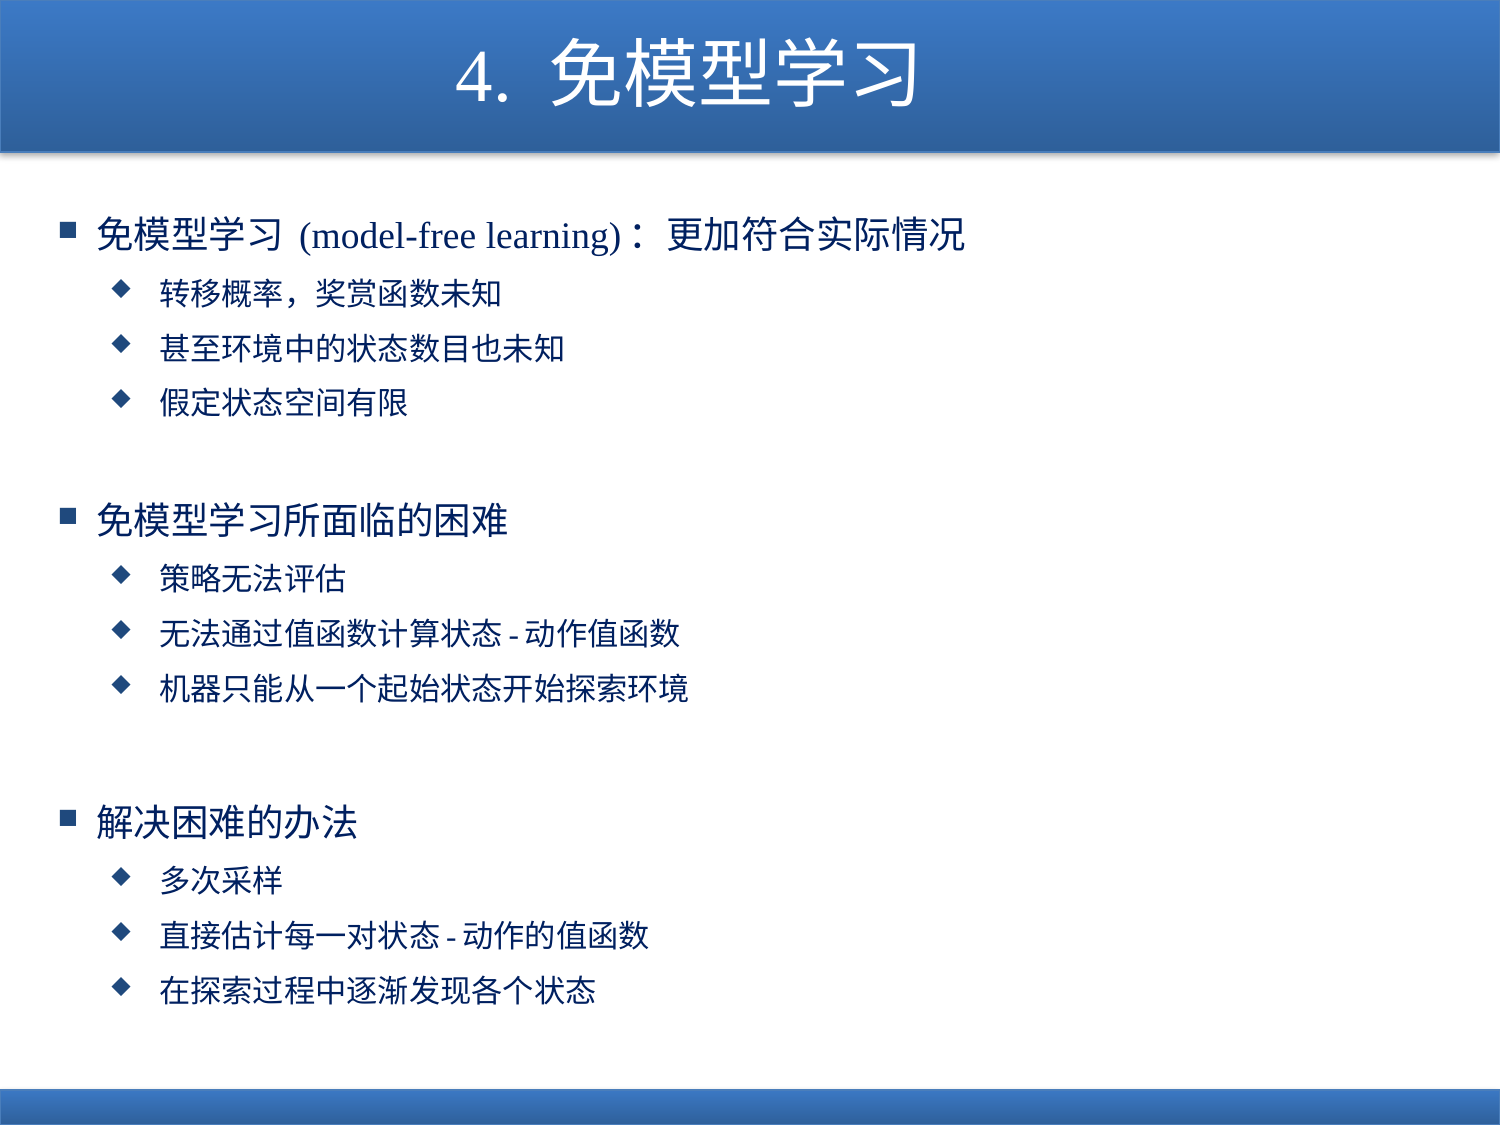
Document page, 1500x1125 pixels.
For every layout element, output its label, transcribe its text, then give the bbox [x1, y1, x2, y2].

title 4. 免模型学习 [42, 7, 1337, 135]
list 免模型学习 (model-free learning)：更加符合实际情况 转移概率，奖赏函数未知 甚至环境中的状态数目也未知 假定状态空间有限 免模型学习所面临的困难 策略无法评估 无法通过值函数计算状态-动作值函数 机器只能从一个起始状态开始探索环境 解决困难的办法 多次采样 直接估计每一对状态-动作的值函数 在探索过程中逐渐发现各个状态 [42, 190, 1457, 1018]
